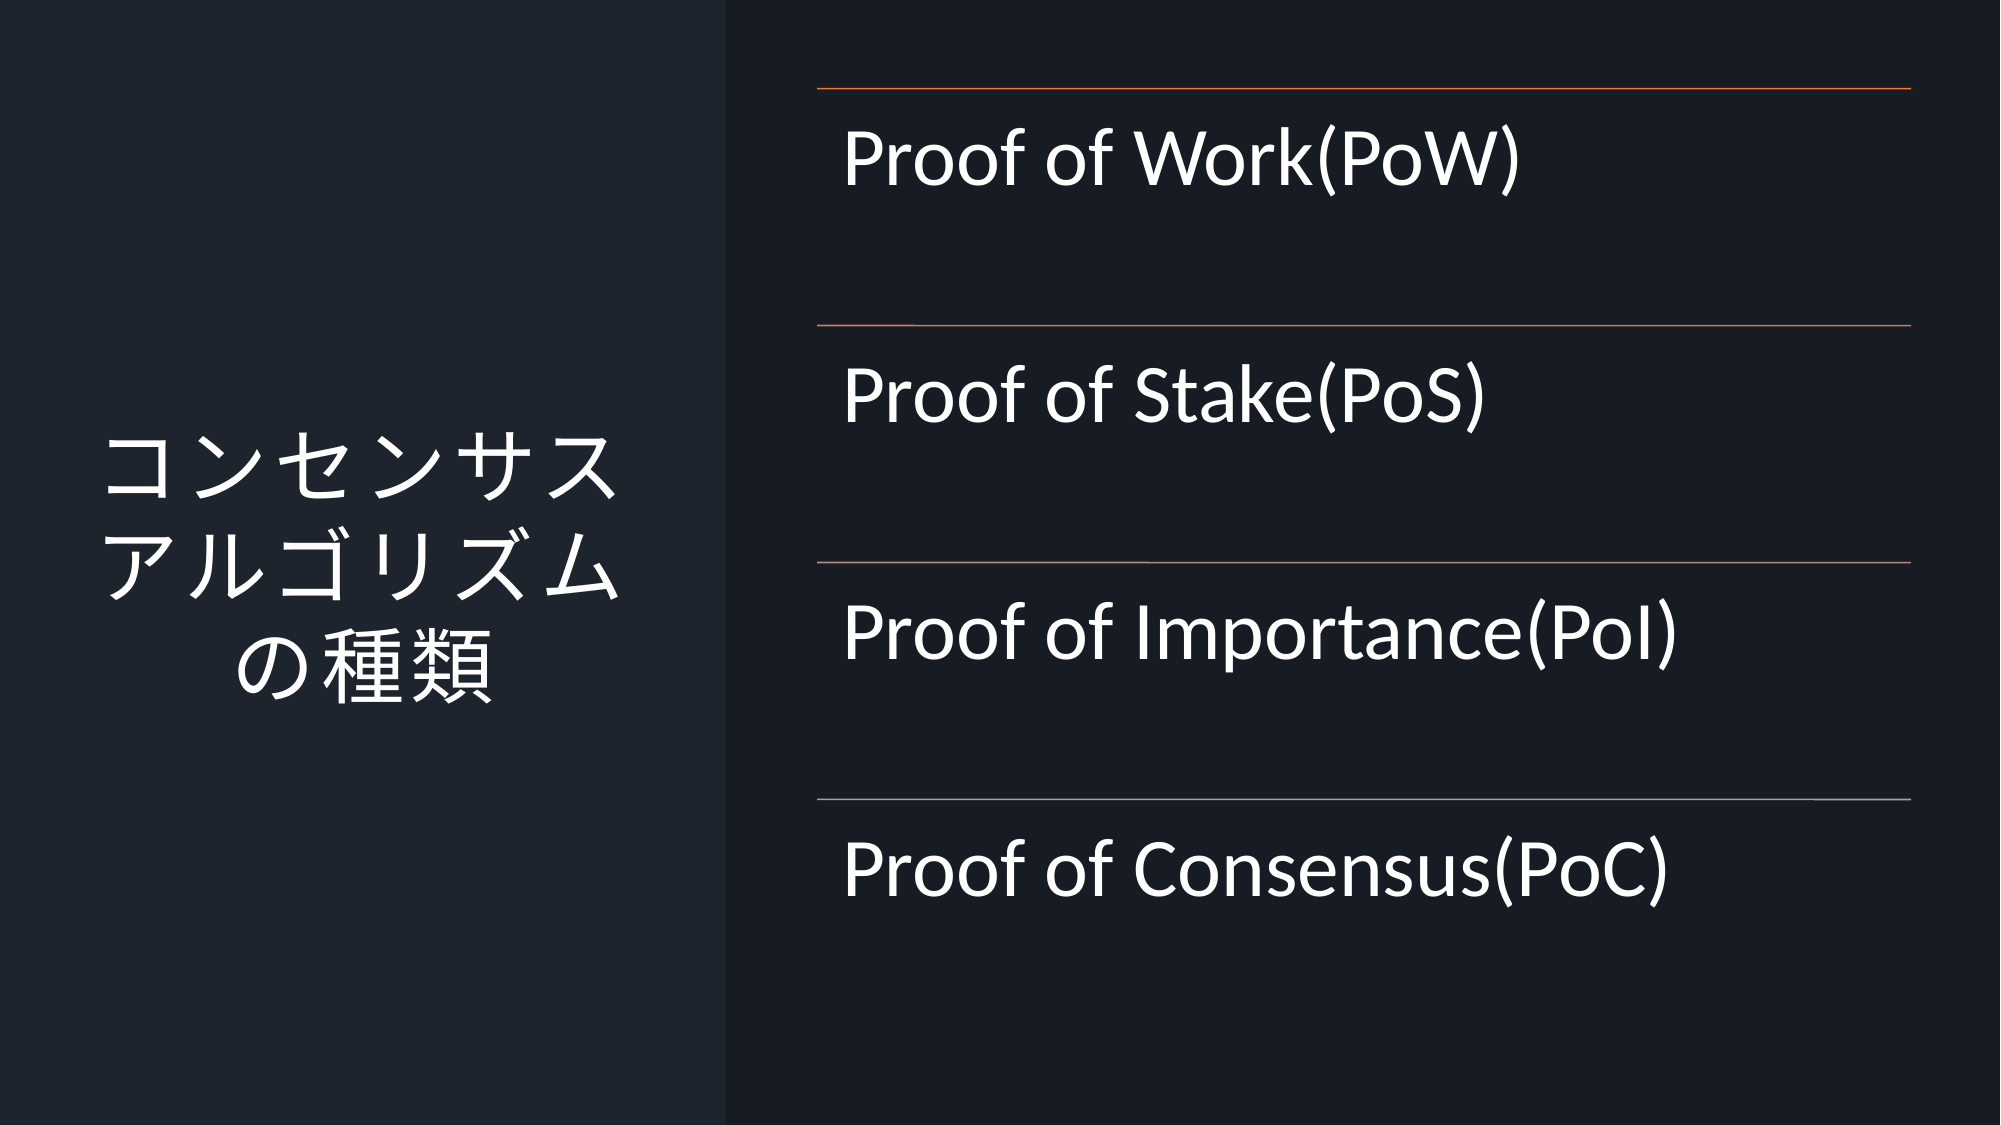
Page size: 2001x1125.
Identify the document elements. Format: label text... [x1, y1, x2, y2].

title コンセンサスアルゴリズムの種類 [73, 177, 653, 948]
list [816, 88, 1912, 1037]
text_box [725, 0, 2000, 1125]
text_box [0, 0, 725, 1125]
